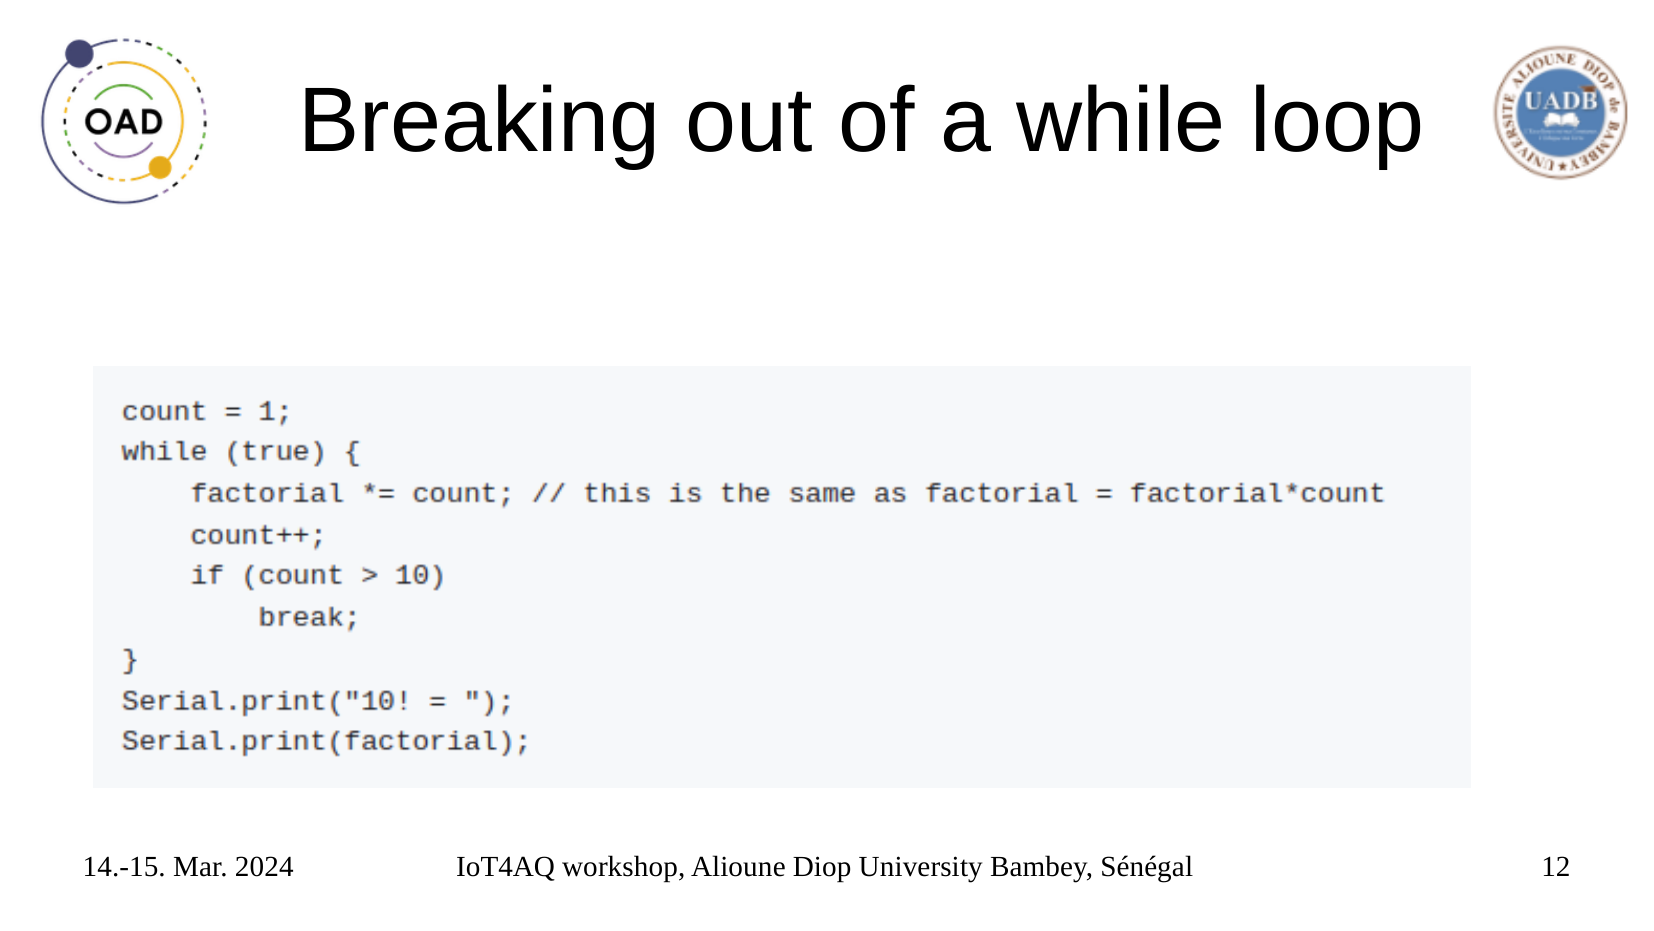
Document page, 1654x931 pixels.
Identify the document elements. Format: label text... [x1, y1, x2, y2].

picture [92, 366, 1472, 788]
picture [0, 24, 242, 225]
footer IoT4AQ workshop, Alioune Diop University Bambey, Sénégal [375, 847, 1275, 912]
picture [1482, 37, 1641, 188]
title Breaking out of a while loop [278, 37, 1446, 193]
slide_number 12 [1275, 847, 1571, 912]
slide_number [82, 847, 375, 912]
